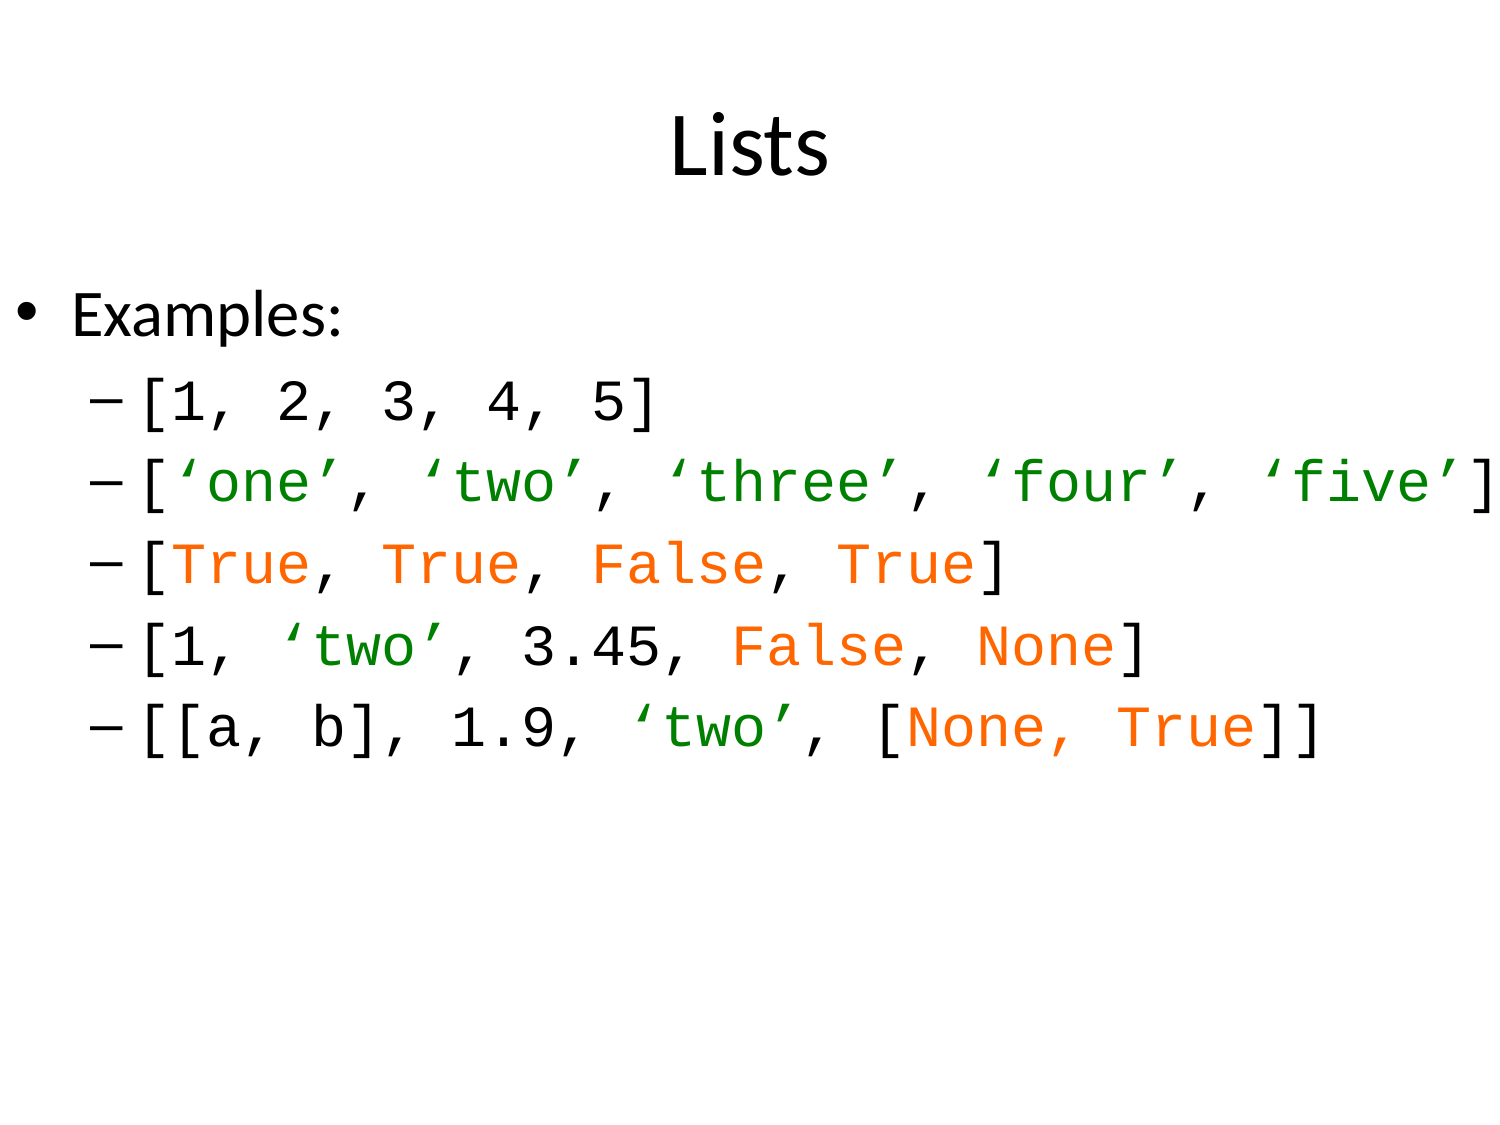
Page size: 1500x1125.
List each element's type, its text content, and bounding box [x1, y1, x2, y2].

title Lists [75, 45, 1425, 233]
list Examples: [1, 2, 3, 4, 5] [‘one’, ‘two’, ‘three’, ‘four’, ‘five’] [True, True, False, True] [1, ‘two’, 3.45, False, None] [[a, b], 1.9, ‘two’, [None, True]] [0, 262, 1500, 1005]
